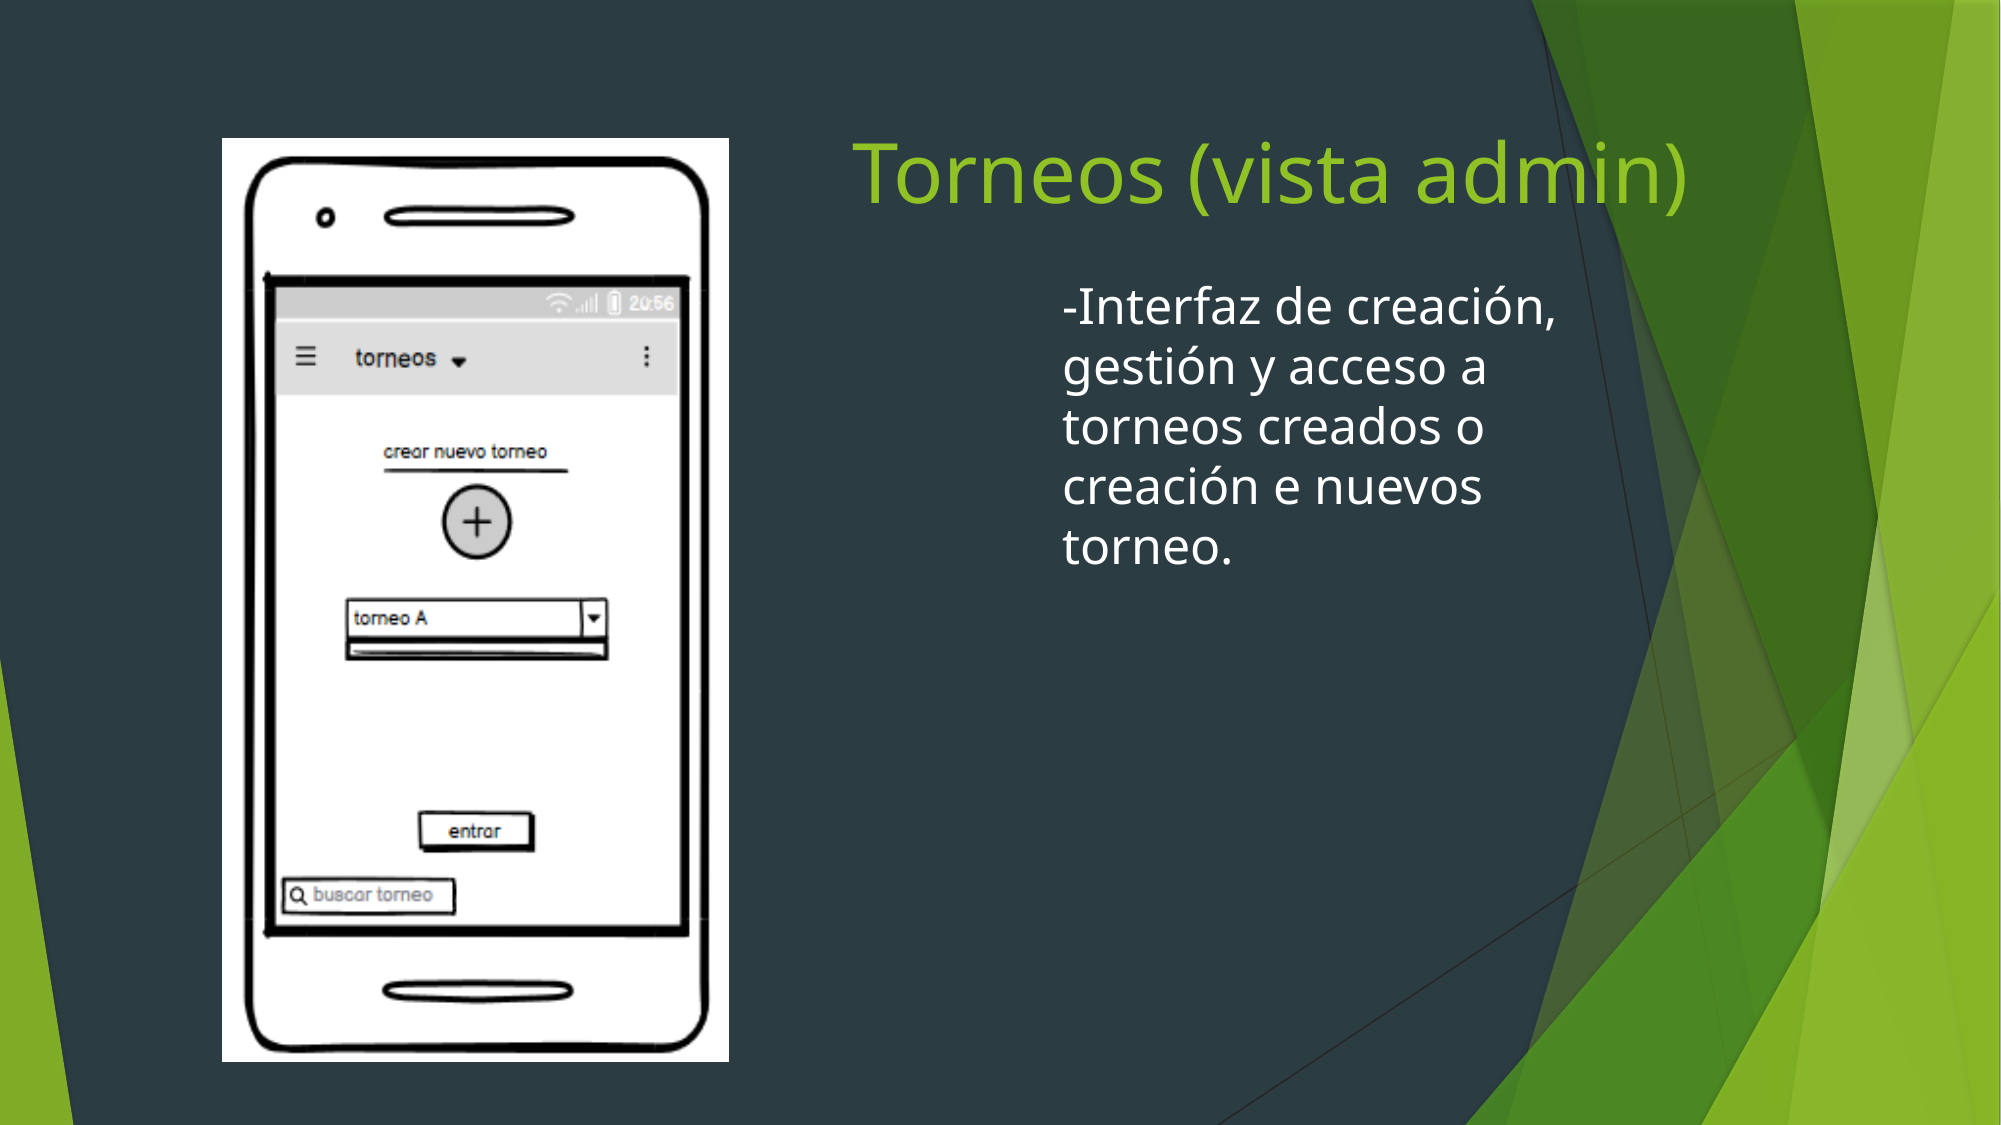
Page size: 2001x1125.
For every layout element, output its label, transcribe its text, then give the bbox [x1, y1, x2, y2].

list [222, 137, 730, 1062]
text_box Torneos (vista admin) [837, 112, 1705, 228]
text_box -Interfaz de creación, gestión y acceso a torneos creados o creación e nuevos torneo. [1047, 267, 1618, 627]
